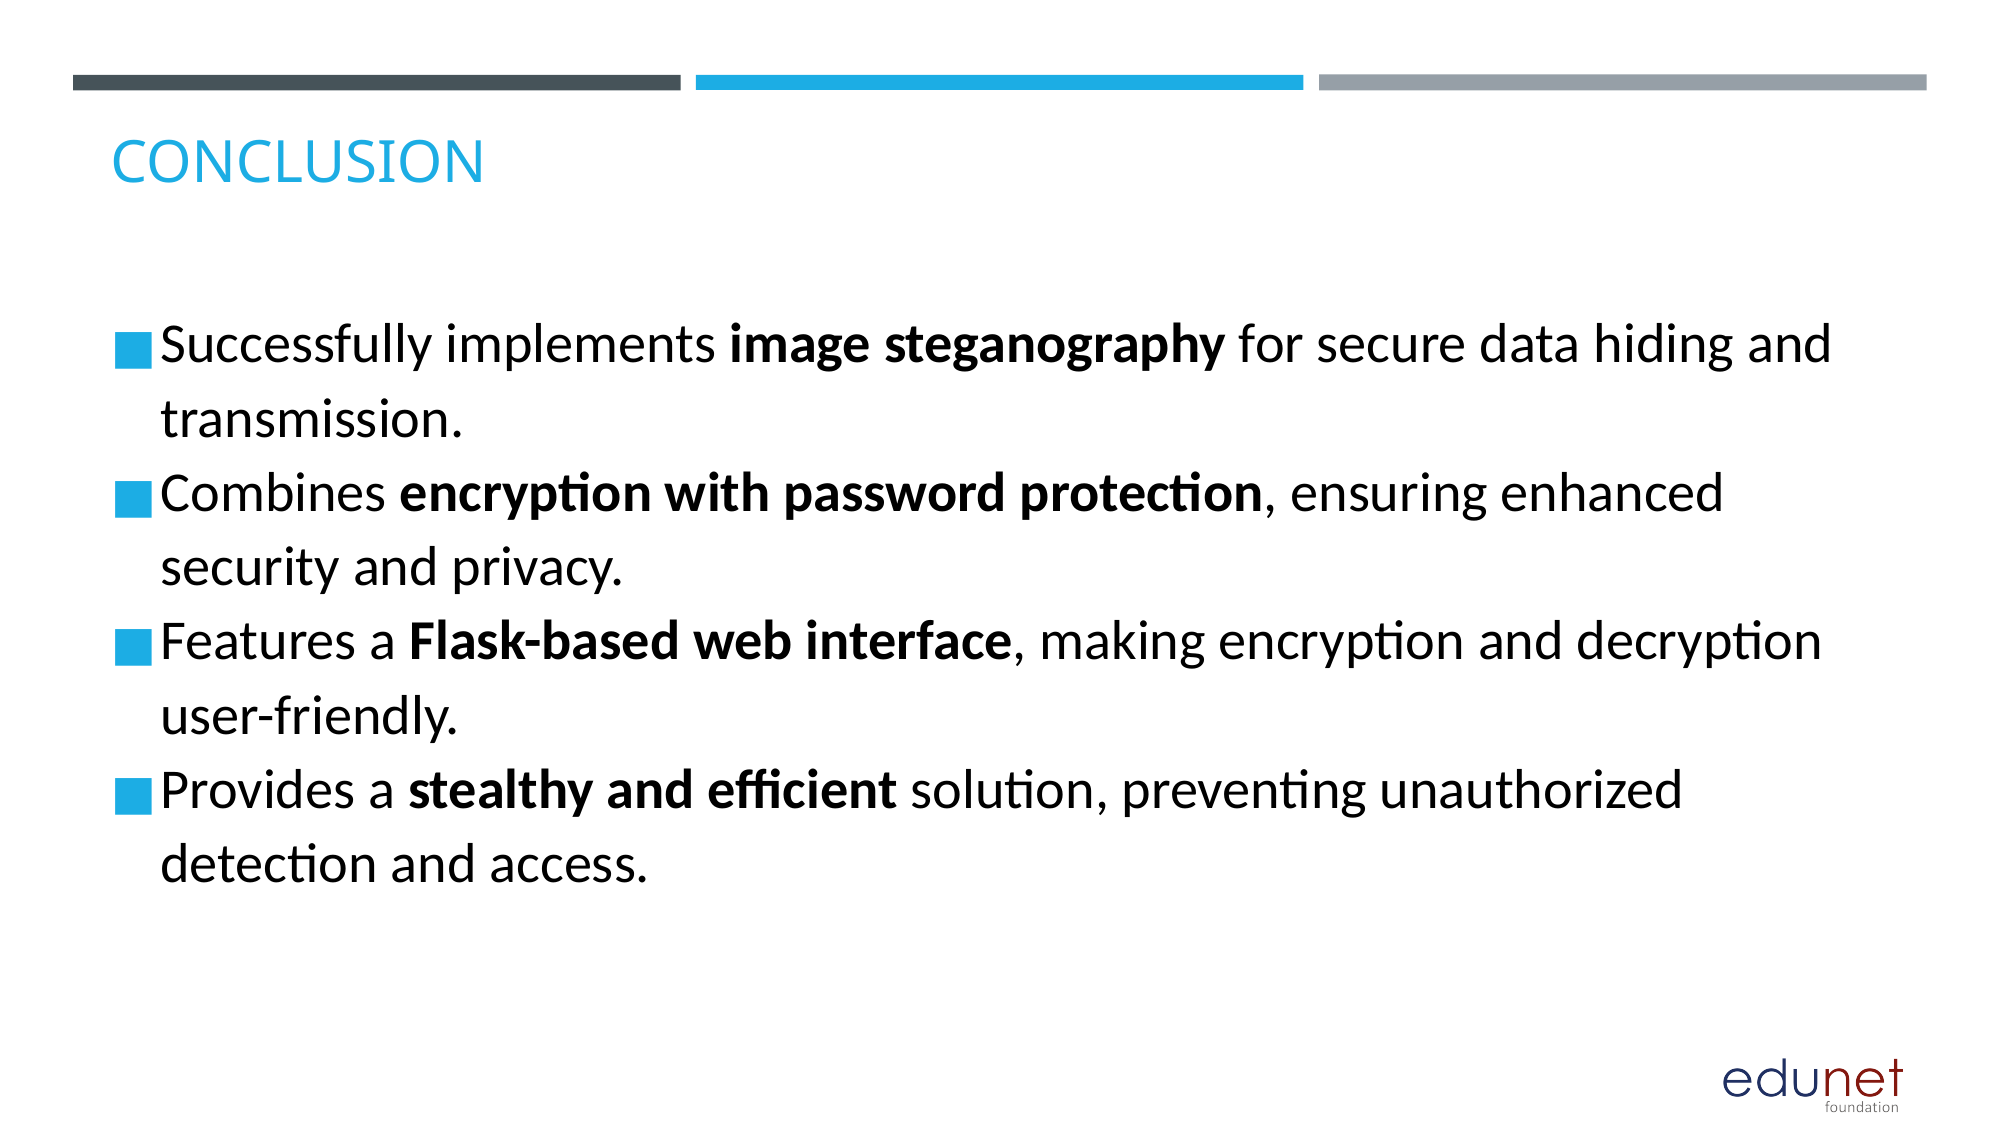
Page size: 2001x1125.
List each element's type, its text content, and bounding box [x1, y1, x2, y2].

title CONCLUSION [95, 115, 1905, 203]
picture [1719, 1056, 1905, 1116]
list Successfully implements image steganography for secure data hiding and transmission. Combines encryption with password protection, ensuring enhanced security and privacy. Features a Flask-based web interface, making encryption and decryption user-friendly. Provides a stealthy and efficient solution, preventing unauthorized detection and access. [95, 213, 1905, 981]
